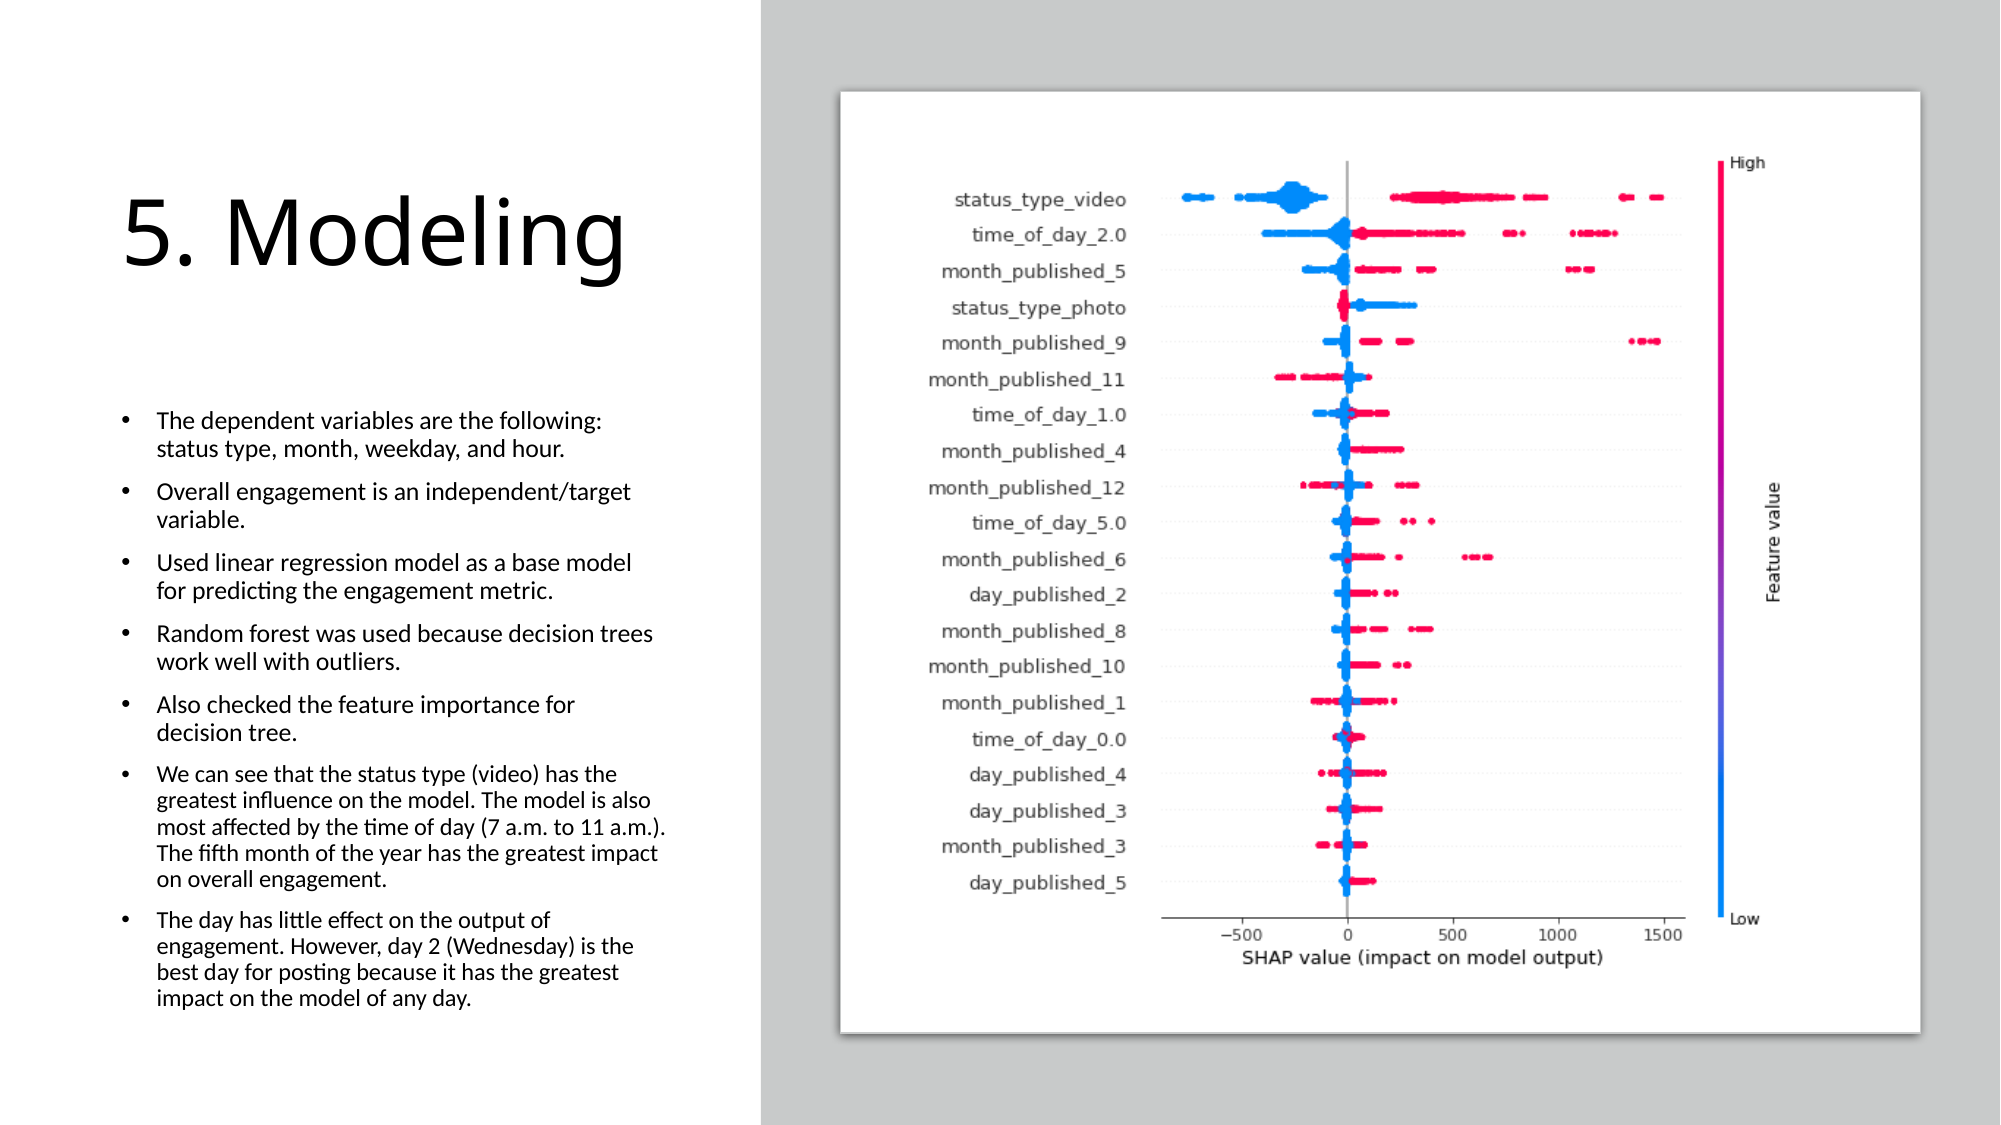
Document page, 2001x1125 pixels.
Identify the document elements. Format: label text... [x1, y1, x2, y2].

title 5. Modeling [106, 103, 682, 370]
list The dependent variables are the following: status type, month, weekday, and hour. Overall engagement is an independent/target variable. Used linear regression model as a base model for predicting the engagement metric. Random forest was used because decision trees work well with outliers. Also checked the feature importance for decision tree. We can see that the status type (video) has the greatest influence on the model. The model is also most affected by the time of day (7 a.m. to 11 a.m.). The fifth month of the year has the greatest impact on overall engagement. The day has little effect on the output of engagement. However, day 2 (Wednesday) is the best day for posting because it has the greatest impact on the model of any day. [106, 399, 682, 1021]
text_box [839, 90, 1922, 1034]
text_box [760, 0, 2000, 1125]
picture [886, 148, 1875, 976]
